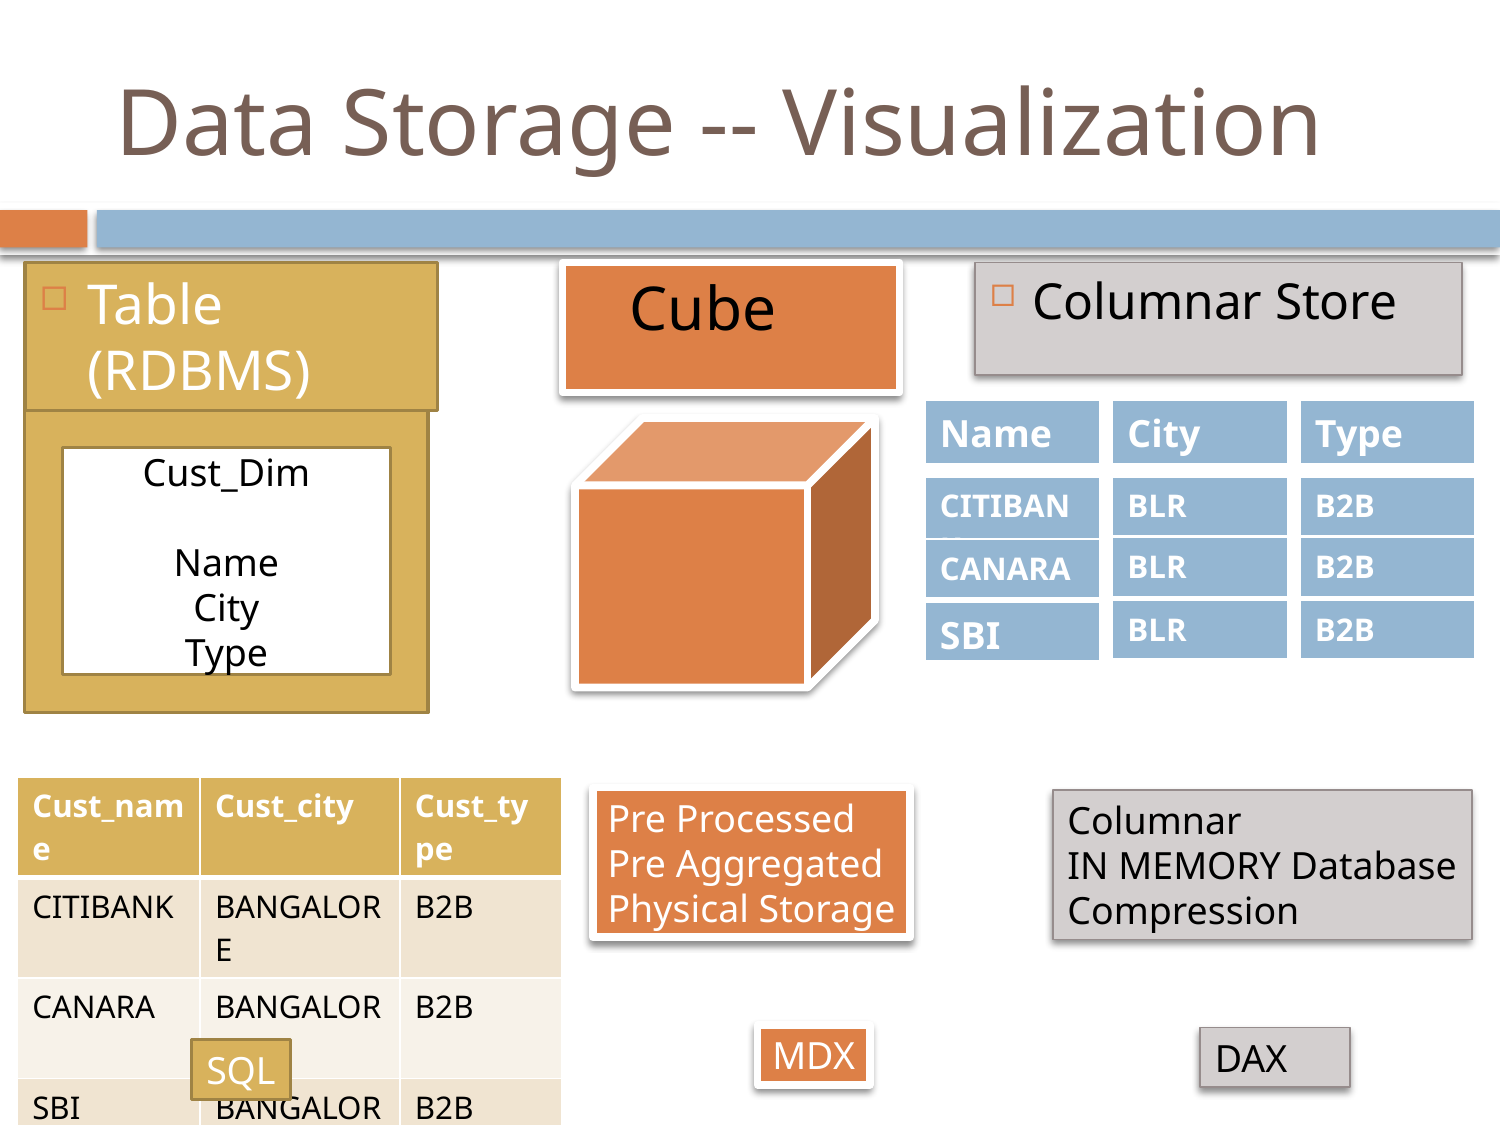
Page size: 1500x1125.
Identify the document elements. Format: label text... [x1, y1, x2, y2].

list Table (RDBMS) [23, 261, 439, 412]
text_box Columnar Store [974, 262, 1463, 376]
text_box Pre Processed Pre Aggregated Physical Storage [589, 784, 914, 941]
table_header BLR [1113, 538, 1287, 596]
text_box SQL [190, 1038, 292, 1101]
table_cell BANGALORE [201, 880, 399, 977]
table_cell SBI [18, 1079, 199, 1125]
table_cell BANGALORE [201, 979, 399, 1078]
table_cell BANGALORE [201, 1079, 399, 1125]
table_header Name [926, 401, 1099, 463]
text_box Cube [559, 259, 903, 396]
table_header Cust_type [401, 778, 561, 875]
table_header City [1113, 401, 1287, 463]
table_cell CANARA [18, 979, 199, 1078]
table_header CITIBANK [926, 478, 1099, 538]
text_box DAX [1199, 1027, 1351, 1088]
table_header B2B [1301, 538, 1474, 596]
table_header Type [1301, 401, 1474, 463]
table_cell B2B [401, 1079, 561, 1125]
table_header B2B [1301, 478, 1474, 535]
table_header SBI [926, 603, 1099, 660]
text_box MDX [754, 1021, 874, 1089]
text_box [571, 414, 879, 692]
table_cell B2B [401, 979, 561, 1078]
title Data Storage -- Visualization [100, 37, 1438, 200]
table_header Cust_name [18, 778, 199, 875]
table_cell CITIBANK [18, 880, 199, 977]
table_cell B2B [401, 880, 561, 977]
text_box Cust_Dim Name City Type [23, 409, 430, 714]
text_box Columnar IN MEMORY Database Compression [1052, 789, 1473, 940]
table_header B2B [1301, 601, 1474, 658]
table_header BLR [1113, 478, 1287, 535]
table_header BLR [1113, 601, 1287, 658]
table_header Cust_city [201, 778, 399, 875]
table_header CANARA [926, 540, 1099, 597]
